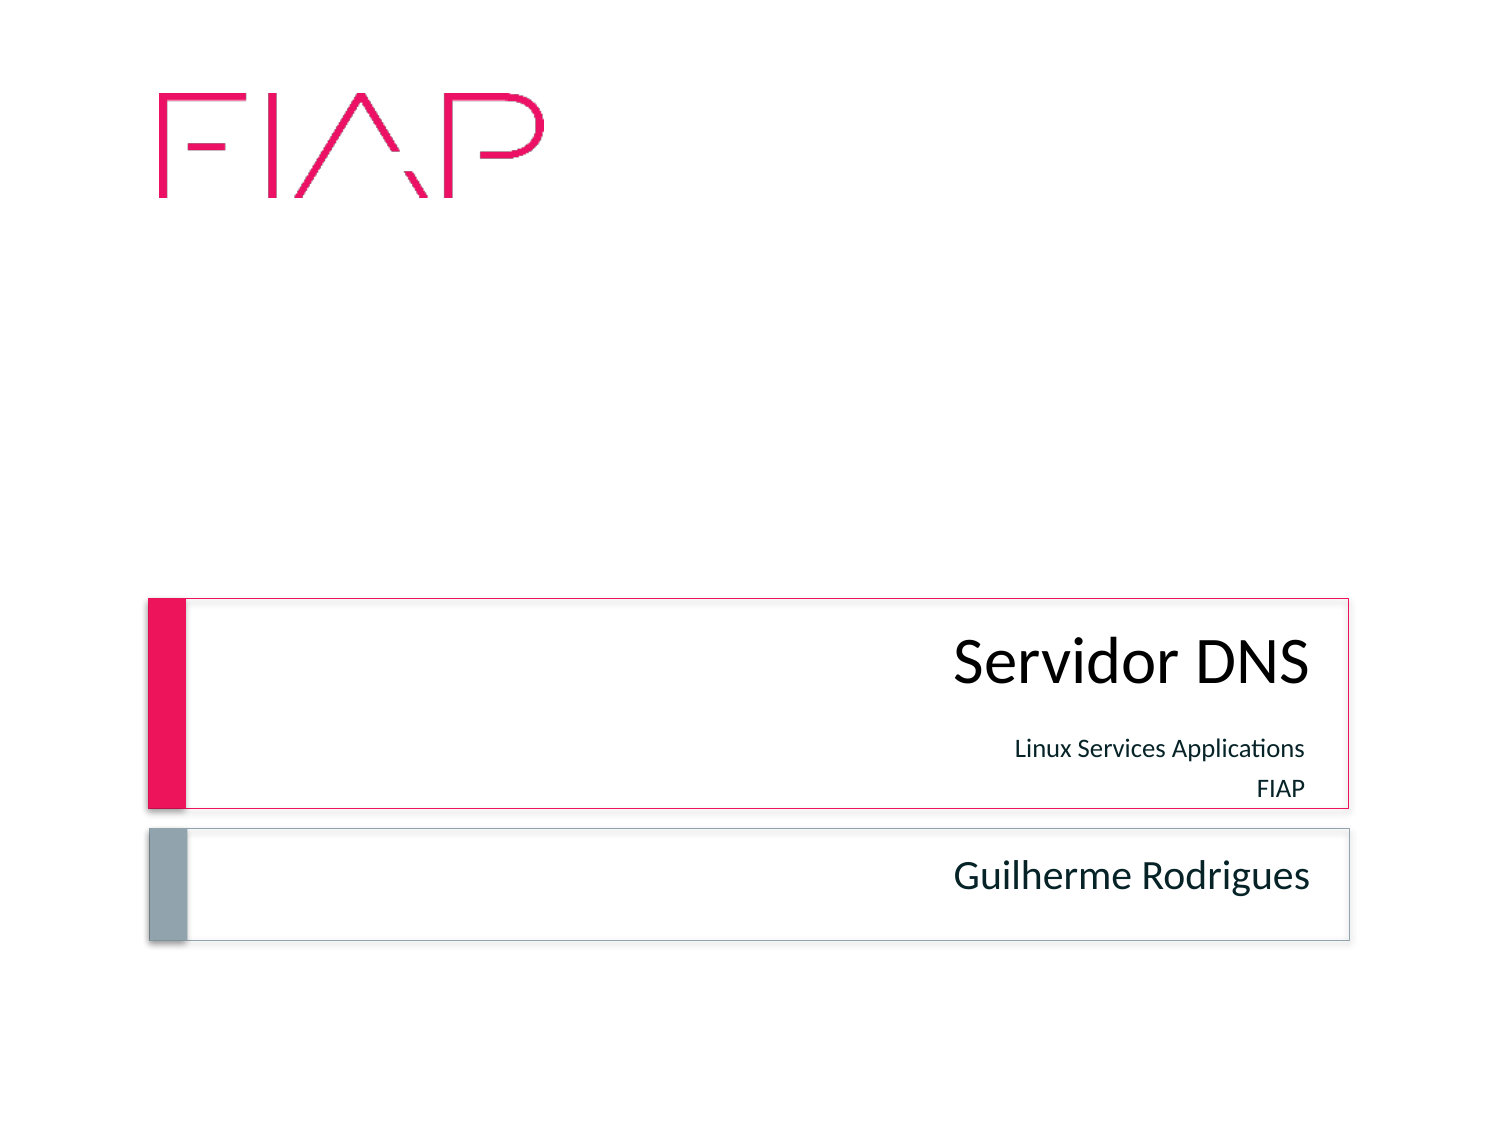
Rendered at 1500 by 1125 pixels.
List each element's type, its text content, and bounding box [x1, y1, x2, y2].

title Servidor DNS [200, 609, 1325, 714]
text_box Linux Services Applications FIAP [194, 723, 1320, 811]
picture [159, 93, 544, 198]
subtitle Guilherme Rodrigues [200, 840, 1325, 929]
